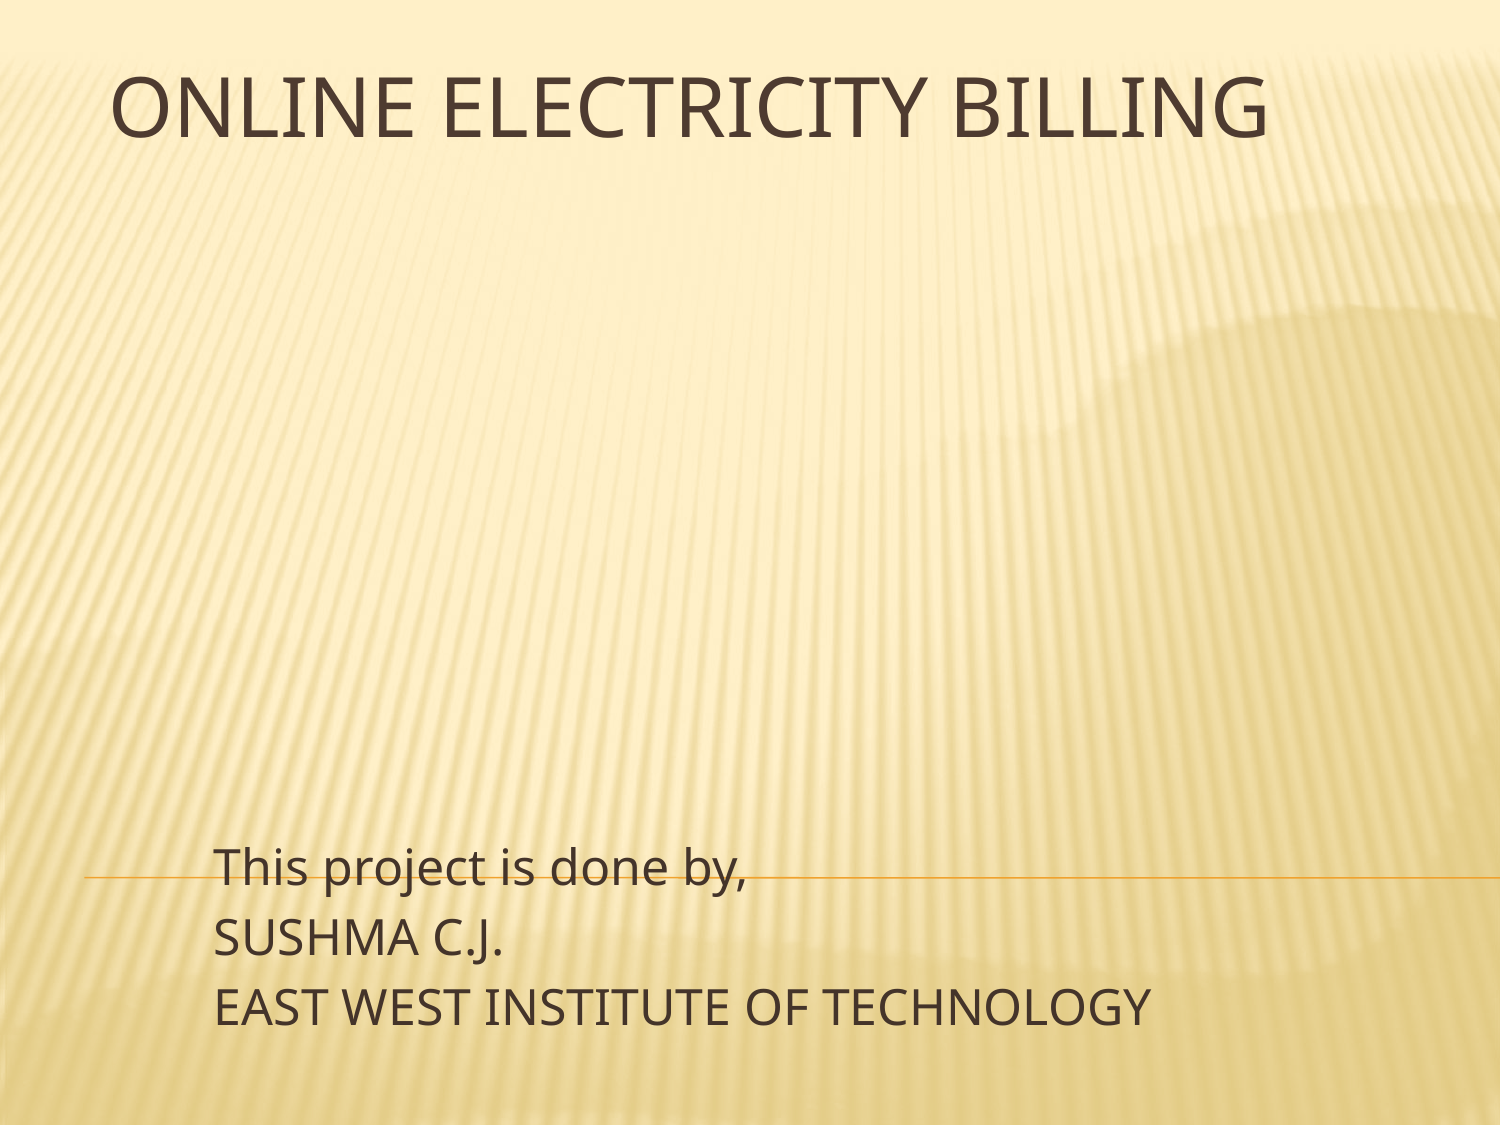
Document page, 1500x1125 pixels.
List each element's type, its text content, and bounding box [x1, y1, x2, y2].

subtitle This project is done by, SUSHMA C.J. EAST WEST INSTITUTE OF TECHNOLOGY [199, 304, 1250, 1043]
title ONLINE ELECTRICITY BILLING [93, 46, 1369, 288]
